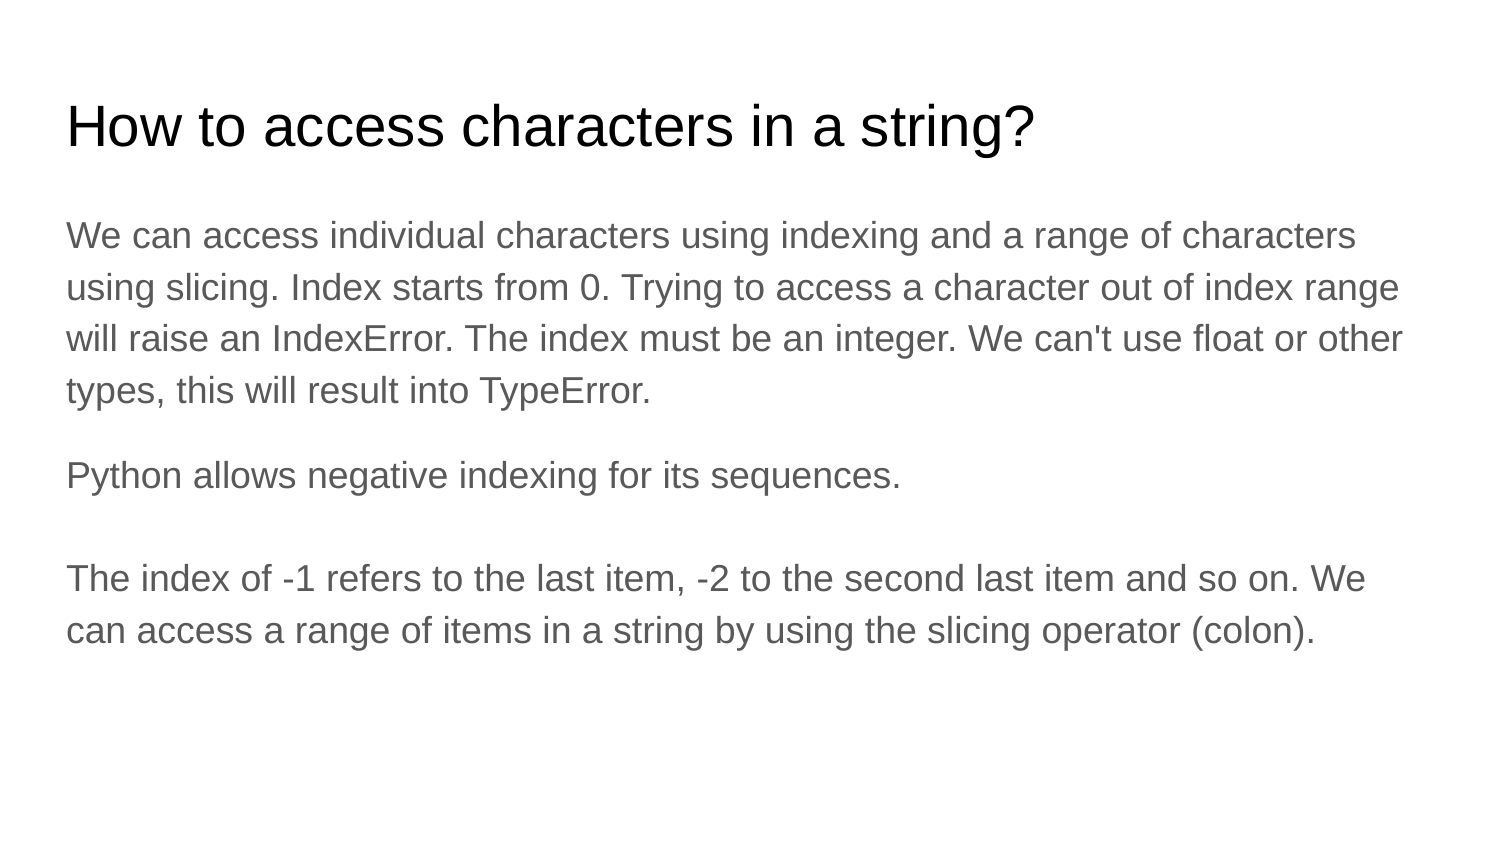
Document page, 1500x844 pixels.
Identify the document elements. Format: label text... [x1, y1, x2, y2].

list We can access individual characters using indexing and a range of characters using slicing. Index starts from 0. Trying to access a character out of index range will raise an IndexError. The index must be an integer. We can't use float or other types, this will result into TypeError. Python allows negative indexing for its sequences. The index of -1 refers to the last item, -2 to the second last item and so on. We can access a range of items in a string by using the slicing operator (colon). [51, 189, 1449, 750]
title How to access characters in a string? [51, 72, 1449, 167]
